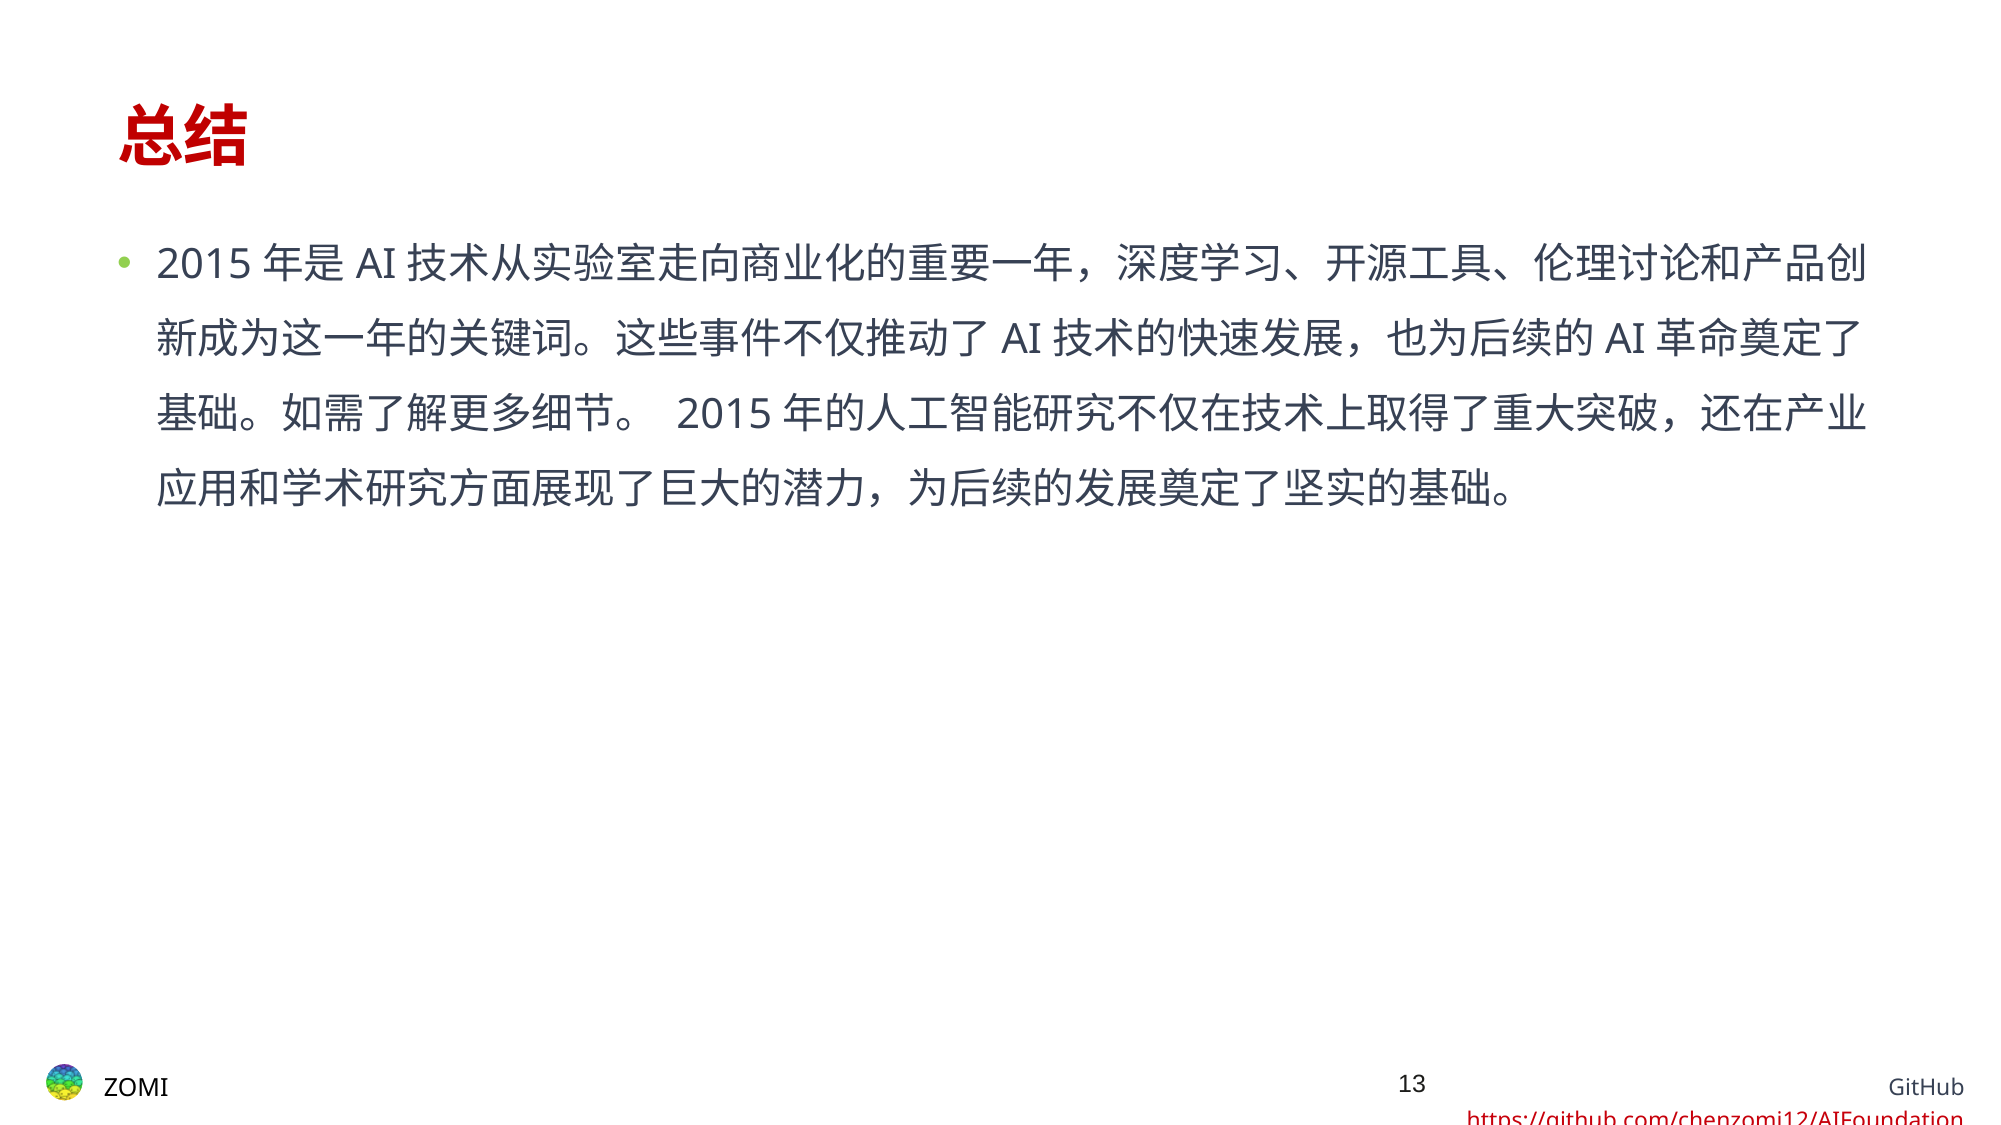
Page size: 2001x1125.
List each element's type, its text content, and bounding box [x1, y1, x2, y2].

title 总结 [102, 85, 1901, 183]
list 2015年是AI技术从实验室走向商业化的重要一年，深度学习、开源工具、伦理讨论和产品创新成为这一年的关键词。这些事件不仅推动了AI技术的快速发展，也为后续的AI革命奠定了基础。如需了解更多细节。 2015年的人工智能研究不仅在技术上取得了重大突破，还在产业应用和学术研究方面展现了巨大的潜力，为后续的发展奠定了坚实的基础。 [102, 204, 1901, 1043]
picture [47, 1065, 82, 1100]
